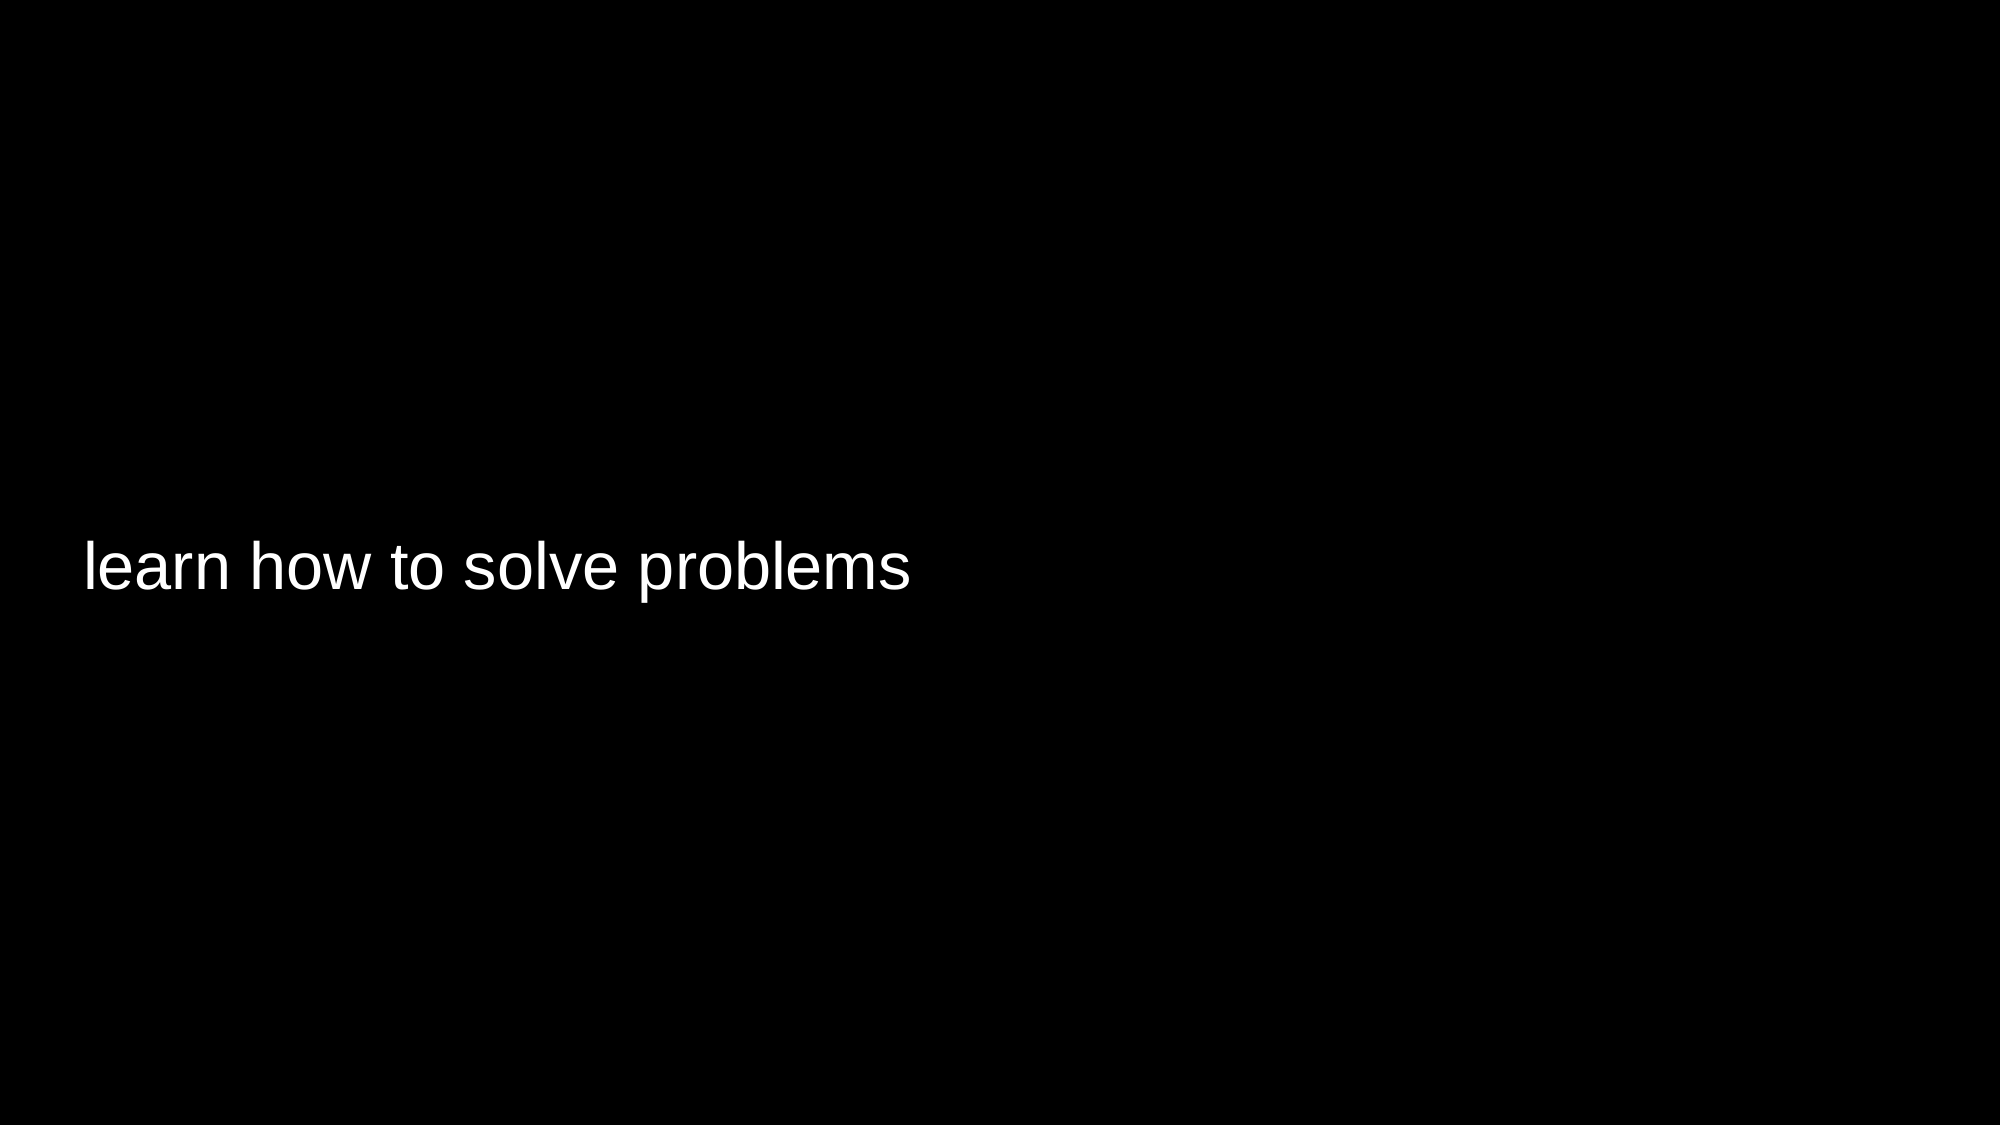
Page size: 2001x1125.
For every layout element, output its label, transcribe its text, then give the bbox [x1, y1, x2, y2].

title learn how to solve problems [68, 470, 1932, 655]
